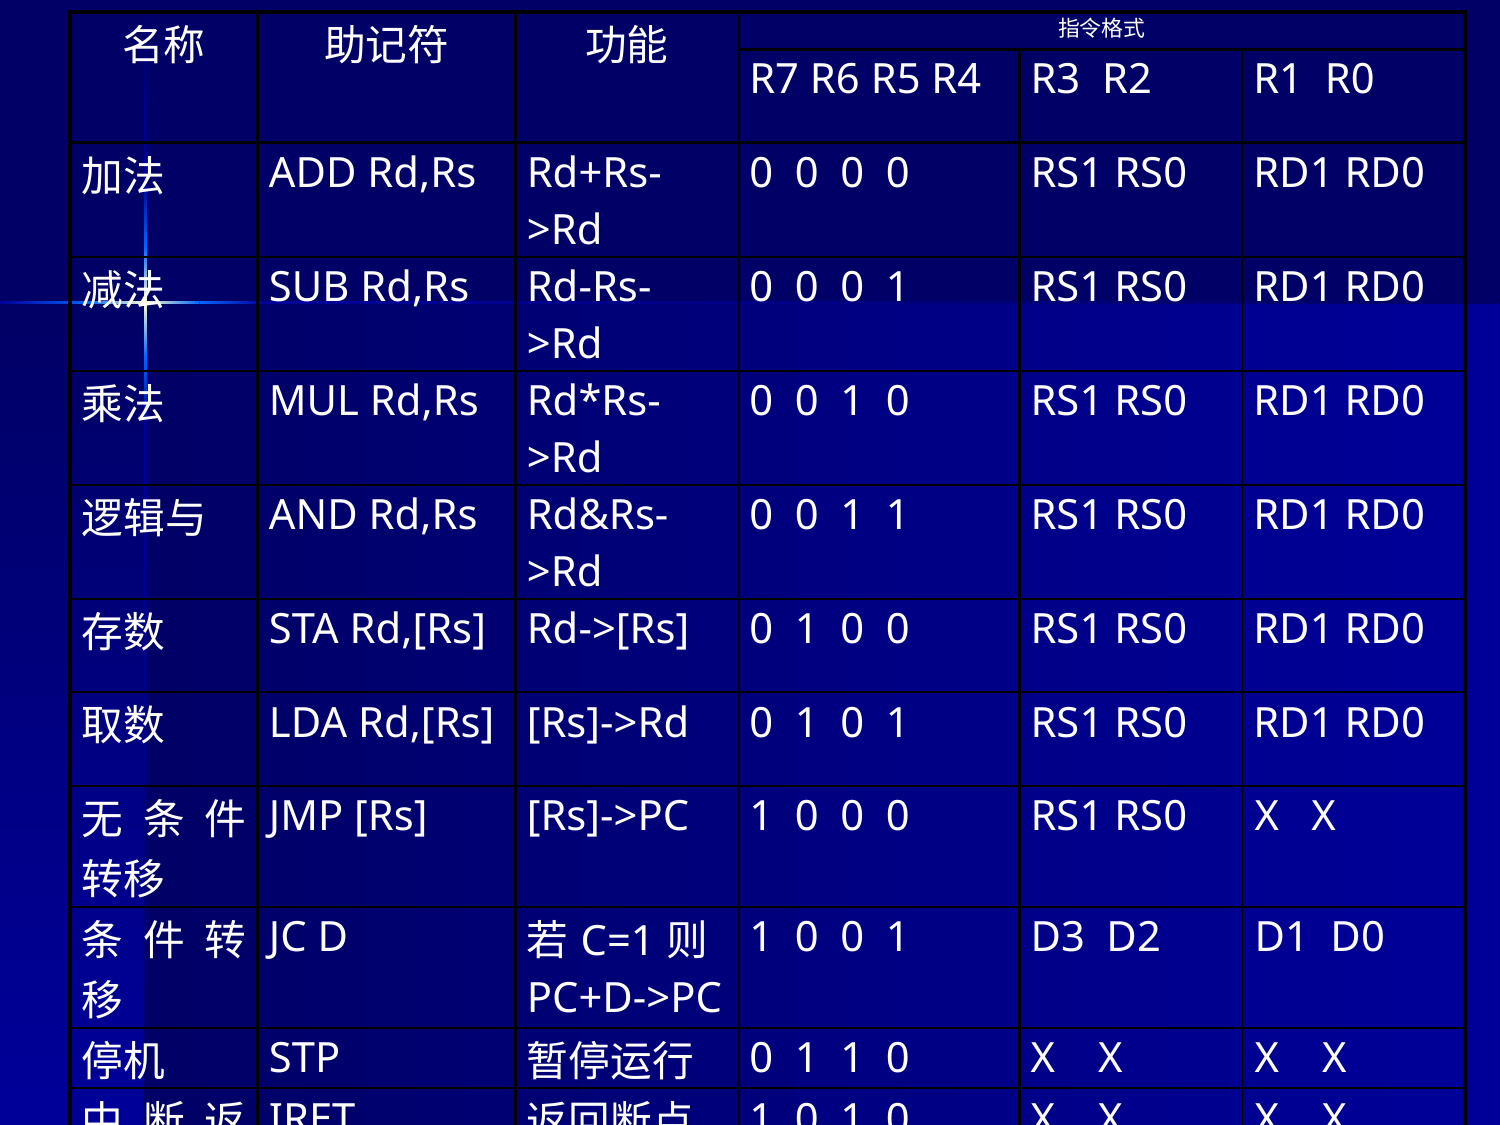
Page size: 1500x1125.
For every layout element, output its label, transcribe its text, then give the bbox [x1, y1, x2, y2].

table_cell 1 0 1 0 [740, 1089, 1018, 1125]
table_cell 若C=1则 PC+D->PC [517, 908, 737, 1027]
table_cell RD1 RD0 [1243, 486, 1463, 598]
table_cell SUB Rd,Rs [259, 258, 514, 370]
table_cell JC D [259, 908, 514, 1027]
table_cell 存数 [72, 600, 256, 691]
table_cell Rd->[Rs] [517, 600, 737, 691]
table_cell RD1 RD0 [1243, 372, 1463, 484]
table_header 名称 [72, 14, 256, 141]
table_cell RS1 RS0 [1021, 600, 1241, 691]
table_cell D1 D0 [1243, 908, 1463, 1027]
table_cell 1 0 0 0 [740, 787, 1018, 906]
table_header 功能 [517, 14, 737, 141]
table_header 指令格式 [740, 14, 1463, 48]
table_cell 逻辑与 [72, 486, 256, 598]
table_cell 0 1 0 0 [740, 600, 1018, 691]
table_cell RS1 RS0 [1021, 144, 1241, 256]
table_cell STA Rd,[Rs] [259, 600, 514, 691]
table_cell MUL Rd,Rs [259, 372, 514, 484]
table_cell RD1 RD0 [1243, 600, 1463, 691]
table_cell RD1 RD0 [1243, 258, 1463, 370]
table_cell 0 1 1 0 [740, 1029, 1018, 1087]
table_cell 中断返回 [72, 1089, 256, 1125]
table_cell D3 D2 [1021, 908, 1241, 1027]
table_cell X X [1021, 1089, 1241, 1125]
table_cell R3 R2 [1021, 51, 1241, 141]
table_cell 加法 [72, 144, 256, 256]
table_cell [Rs]->PC [517, 787, 737, 906]
table_cell JMP [Rs] [259, 787, 514, 906]
table_cell R1 R0 [1243, 51, 1463, 141]
table_cell 返回断点 [517, 1089, 737, 1125]
table_cell 0 1 0 1 [740, 693, 1018, 785]
table_cell RS1 RS0 [1021, 787, 1241, 906]
table_cell RS1 RS0 [1021, 258, 1241, 370]
table_cell R7 R6 R5 R4 [740, 51, 1018, 141]
table_cell 乘法 [72, 372, 256, 484]
table_cell 减法 [72, 258, 256, 370]
table_cell RD1 RD0 [1243, 144, 1463, 256]
table_cell 0 0 0 0 [740, 144, 1018, 256]
table_cell Rd+Rs->Rd [517, 144, 737, 256]
table_cell Rd-Rs->Rd [517, 258, 737, 370]
table_cell AND Rd,Rs [259, 486, 514, 598]
table_cell 停机 [72, 1029, 256, 1087]
table_cell 0 0 1 0 [740, 372, 1018, 484]
table_cell X X [1243, 787, 1463, 906]
table_cell X X [1021, 1029, 1241, 1087]
table_cell Rd&Rs->Rd [517, 486, 737, 598]
table_cell RS1 RS0 [1021, 486, 1241, 598]
table_header 助记符 [259, 14, 514, 141]
table_cell LDA Rd,[Rs] [259, 693, 514, 785]
table_cell 0 0 1 1 [740, 486, 1018, 598]
table_cell [Rs]->Rd [517, 693, 737, 785]
table_cell 1 0 0 1 [740, 908, 1018, 1027]
table_cell RS1 RS0 [1021, 693, 1241, 785]
table_cell STP [259, 1029, 514, 1087]
table_cell X X [1243, 1089, 1463, 1125]
table_cell Rd*Rs->Rd [517, 372, 737, 484]
table_cell ADD Rd,Rs [259, 144, 514, 256]
table_cell 无条件转移 [72, 787, 256, 906]
table_cell X X [1243, 1029, 1463, 1087]
table_cell 暂停运行 [517, 1029, 737, 1087]
table_cell IRET [259, 1089, 514, 1125]
table_cell RD1 RD0 [1243, 693, 1463, 785]
table_cell RS1 RS0 [1021, 372, 1241, 484]
table_cell 条件转移 [72, 908, 256, 1027]
table_cell 取数 [72, 693, 256, 785]
table_cell 0 0 0 1 [740, 258, 1018, 370]
